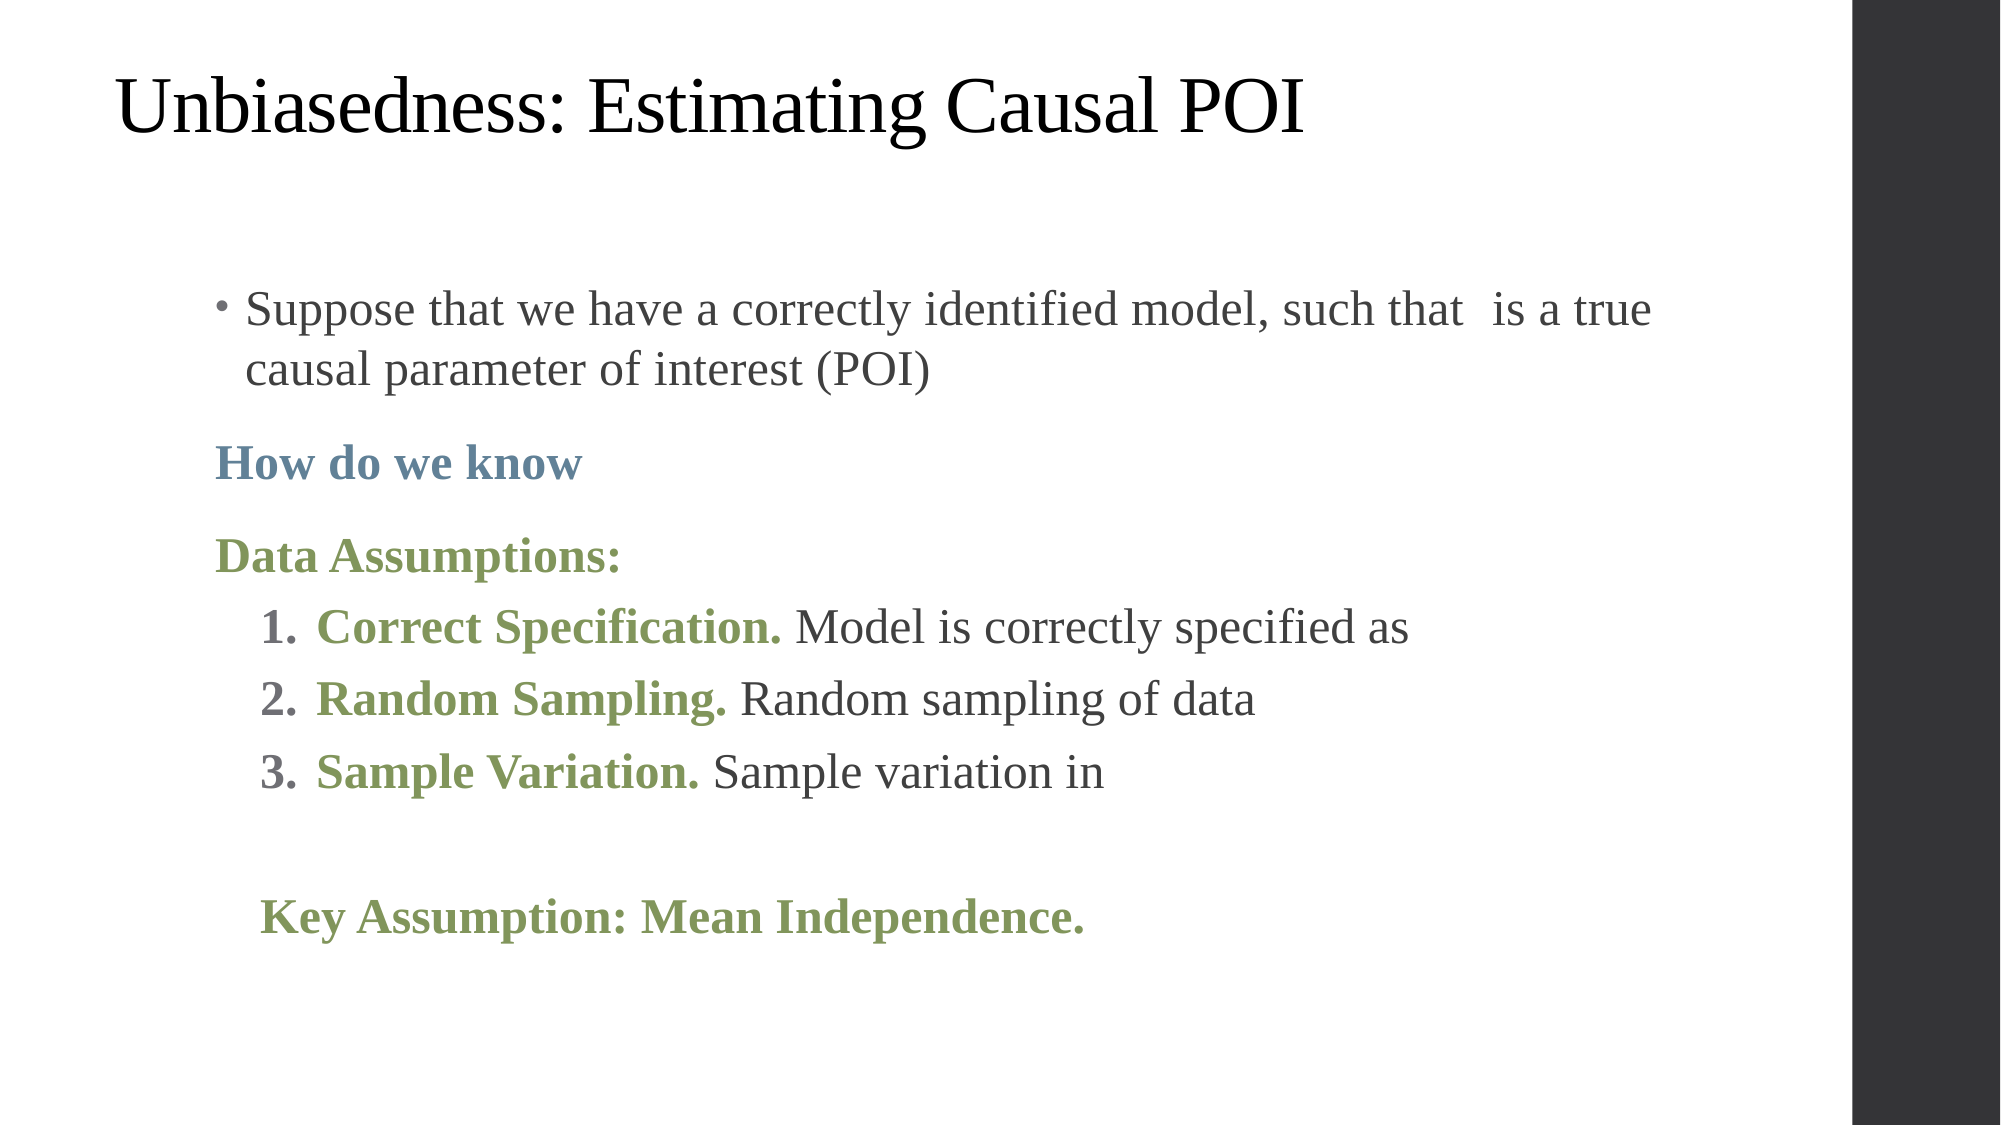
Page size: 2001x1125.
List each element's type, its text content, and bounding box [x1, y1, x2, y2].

title Unbiasedness: Estimating Causal POI [99, 55, 1575, 158]
